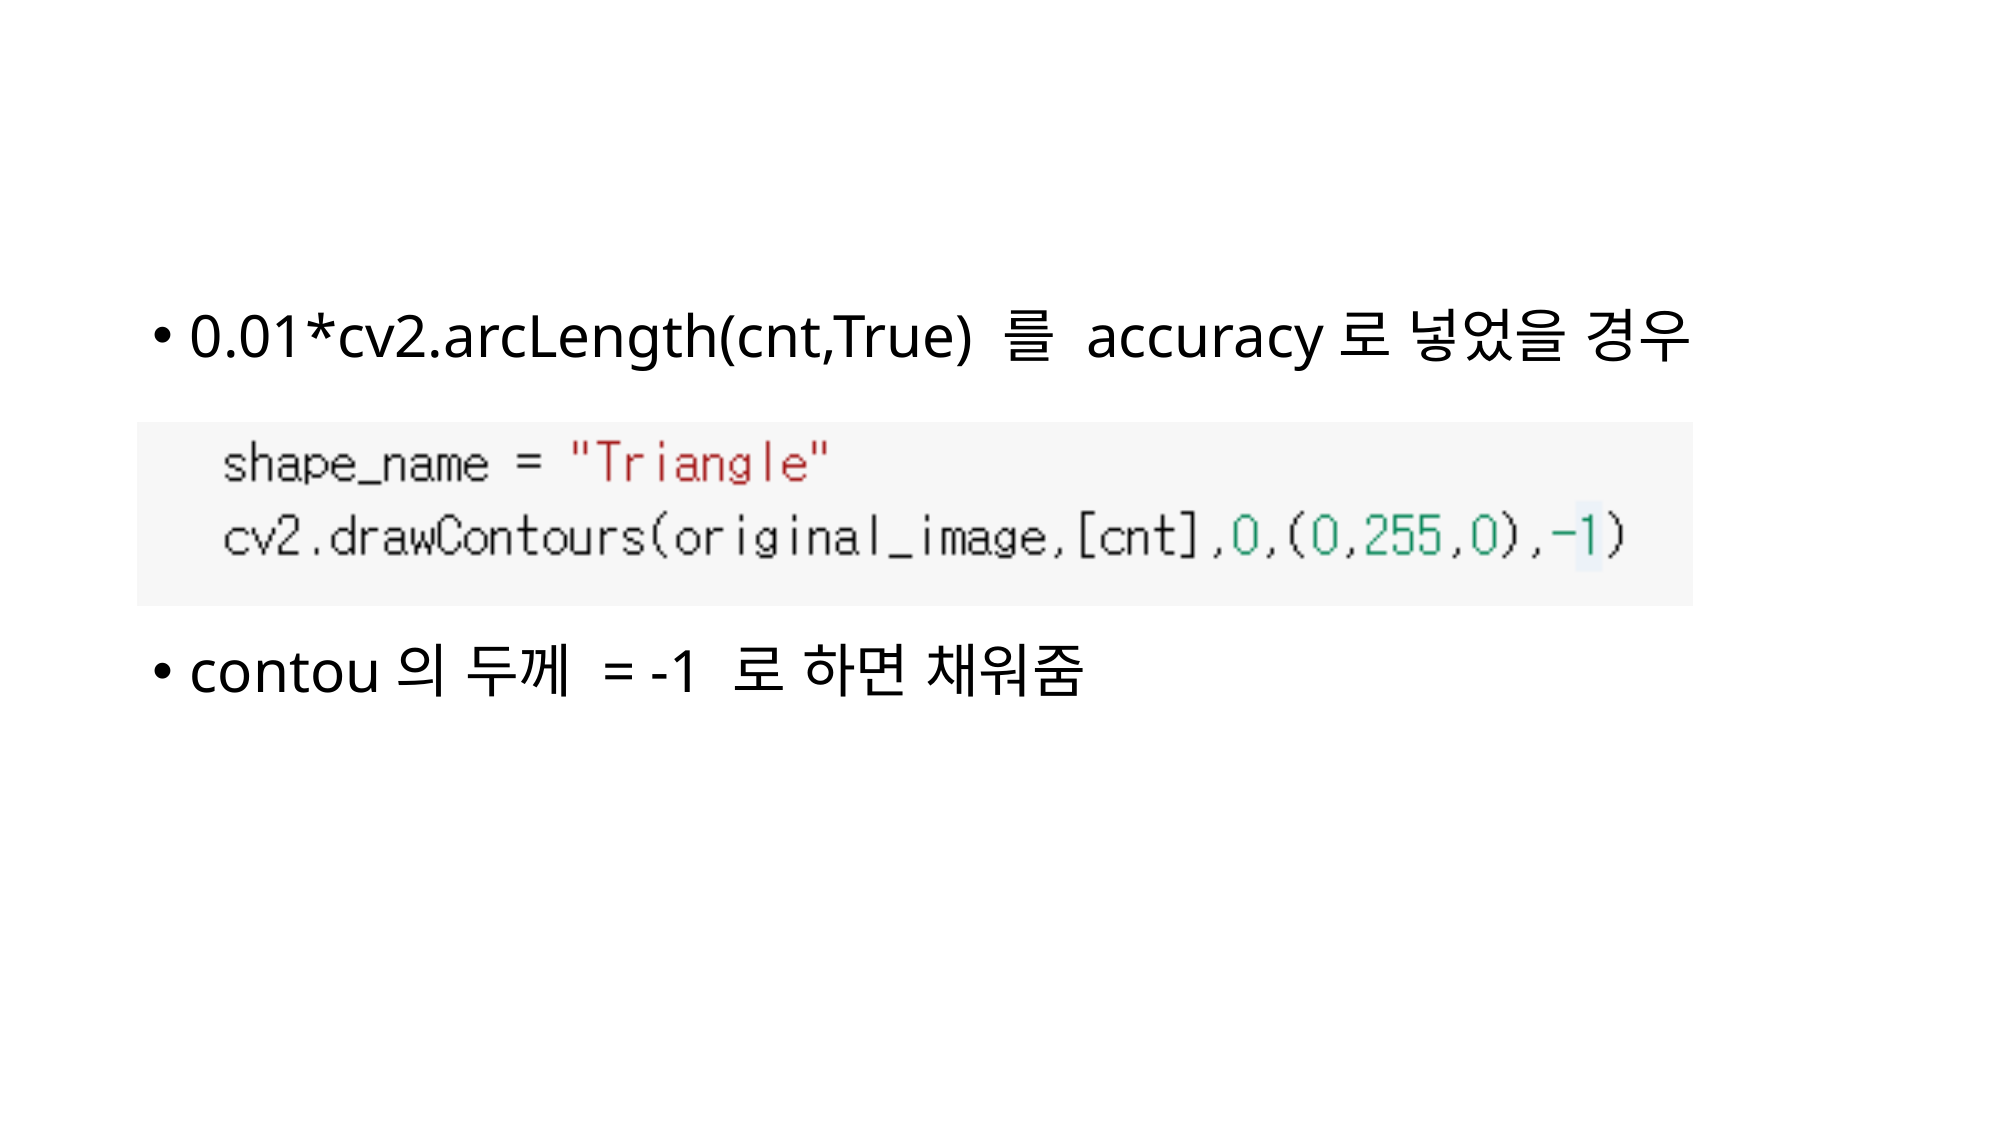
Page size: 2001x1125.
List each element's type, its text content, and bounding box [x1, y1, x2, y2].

picture [137, 422, 1693, 606]
list 0.01*cv2.arcLength(cnt,True) 를 accuracy로 넣었을 경우 contou의 두께 = -1 로 하면 채워줌 [137, 299, 1863, 1014]
